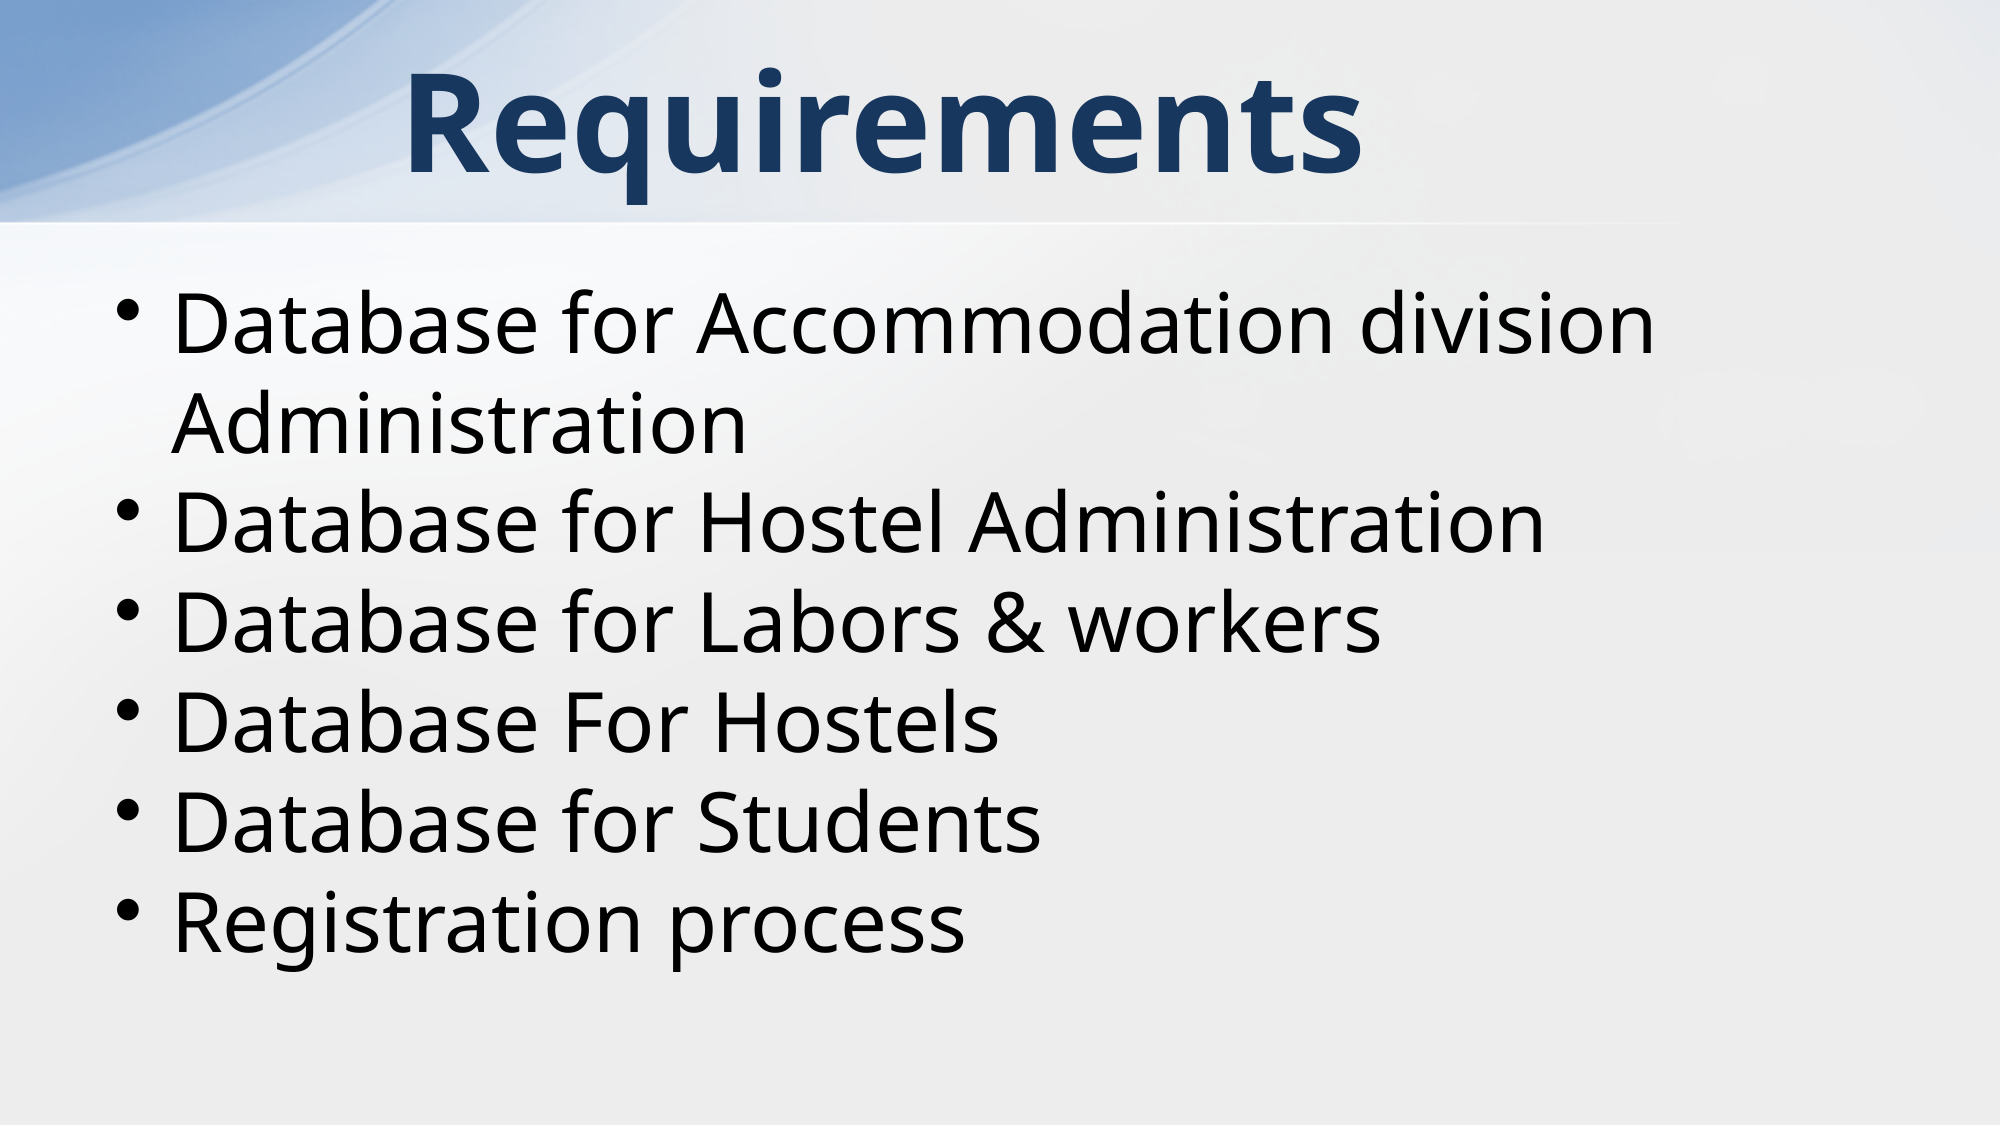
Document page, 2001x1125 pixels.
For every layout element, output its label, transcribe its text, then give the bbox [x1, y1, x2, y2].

picture [0, 0, 2000, 1125]
title Requirements [99, 19, 1900, 208]
list Database for Accommodation division Administration Database for Hostel Administration Database for Labors & workers Database For Hostels Database for Students Registration process [99, 262, 1900, 1005]
